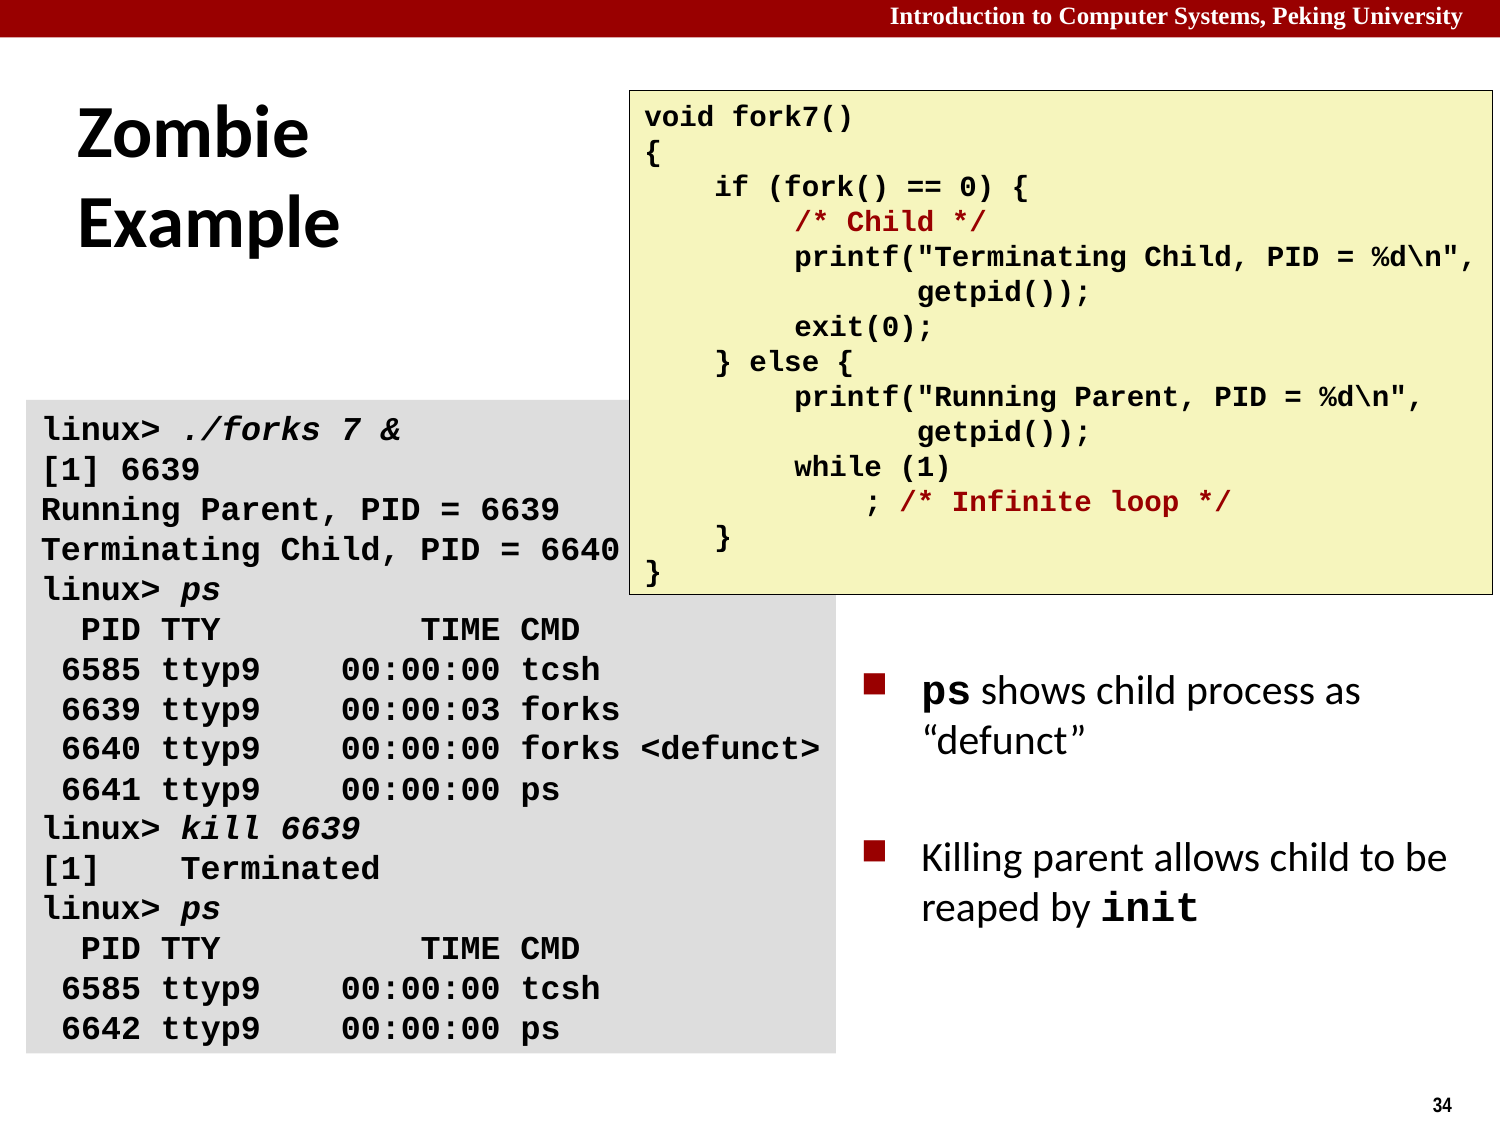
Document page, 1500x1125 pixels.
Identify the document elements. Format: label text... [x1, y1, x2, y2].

text_box linux> ./forks 7 & [1] 6639 Running Parent, PID = 6639 Terminating Child, PID = 6640 linux> ps PID TTY TIME CMD 6585 ttyp9 00:00:00 tcsh 6639 ttyp9 00:00:03 forks 6640 ttyp9 00:00:00 forks <defunct> 6641 ttyp9 00:00:00 ps linux> kill 6639 [1] Terminated linux> ps PID TTY TIME CMD 6585 ttyp9 00:00:00 tcsh 6642 ttyp9 00:00:00 ps [26, 399, 836, 1054]
list ps shows child process as “defunct” Killing parent allows child to be reaped by init [849, 654, 1500, 1088]
text_box void fork7() { if (fork() == 0) { /* Child */ printf("Terminating Child, PID = %d\n", getpid()); exit(0); } else { printf("Running Parent, PID = %d\n", getpid()); while (1) ; /* Infinite loop */ } } [629, 90, 1492, 595]
title Zombie Example [62, 82, 392, 263]
